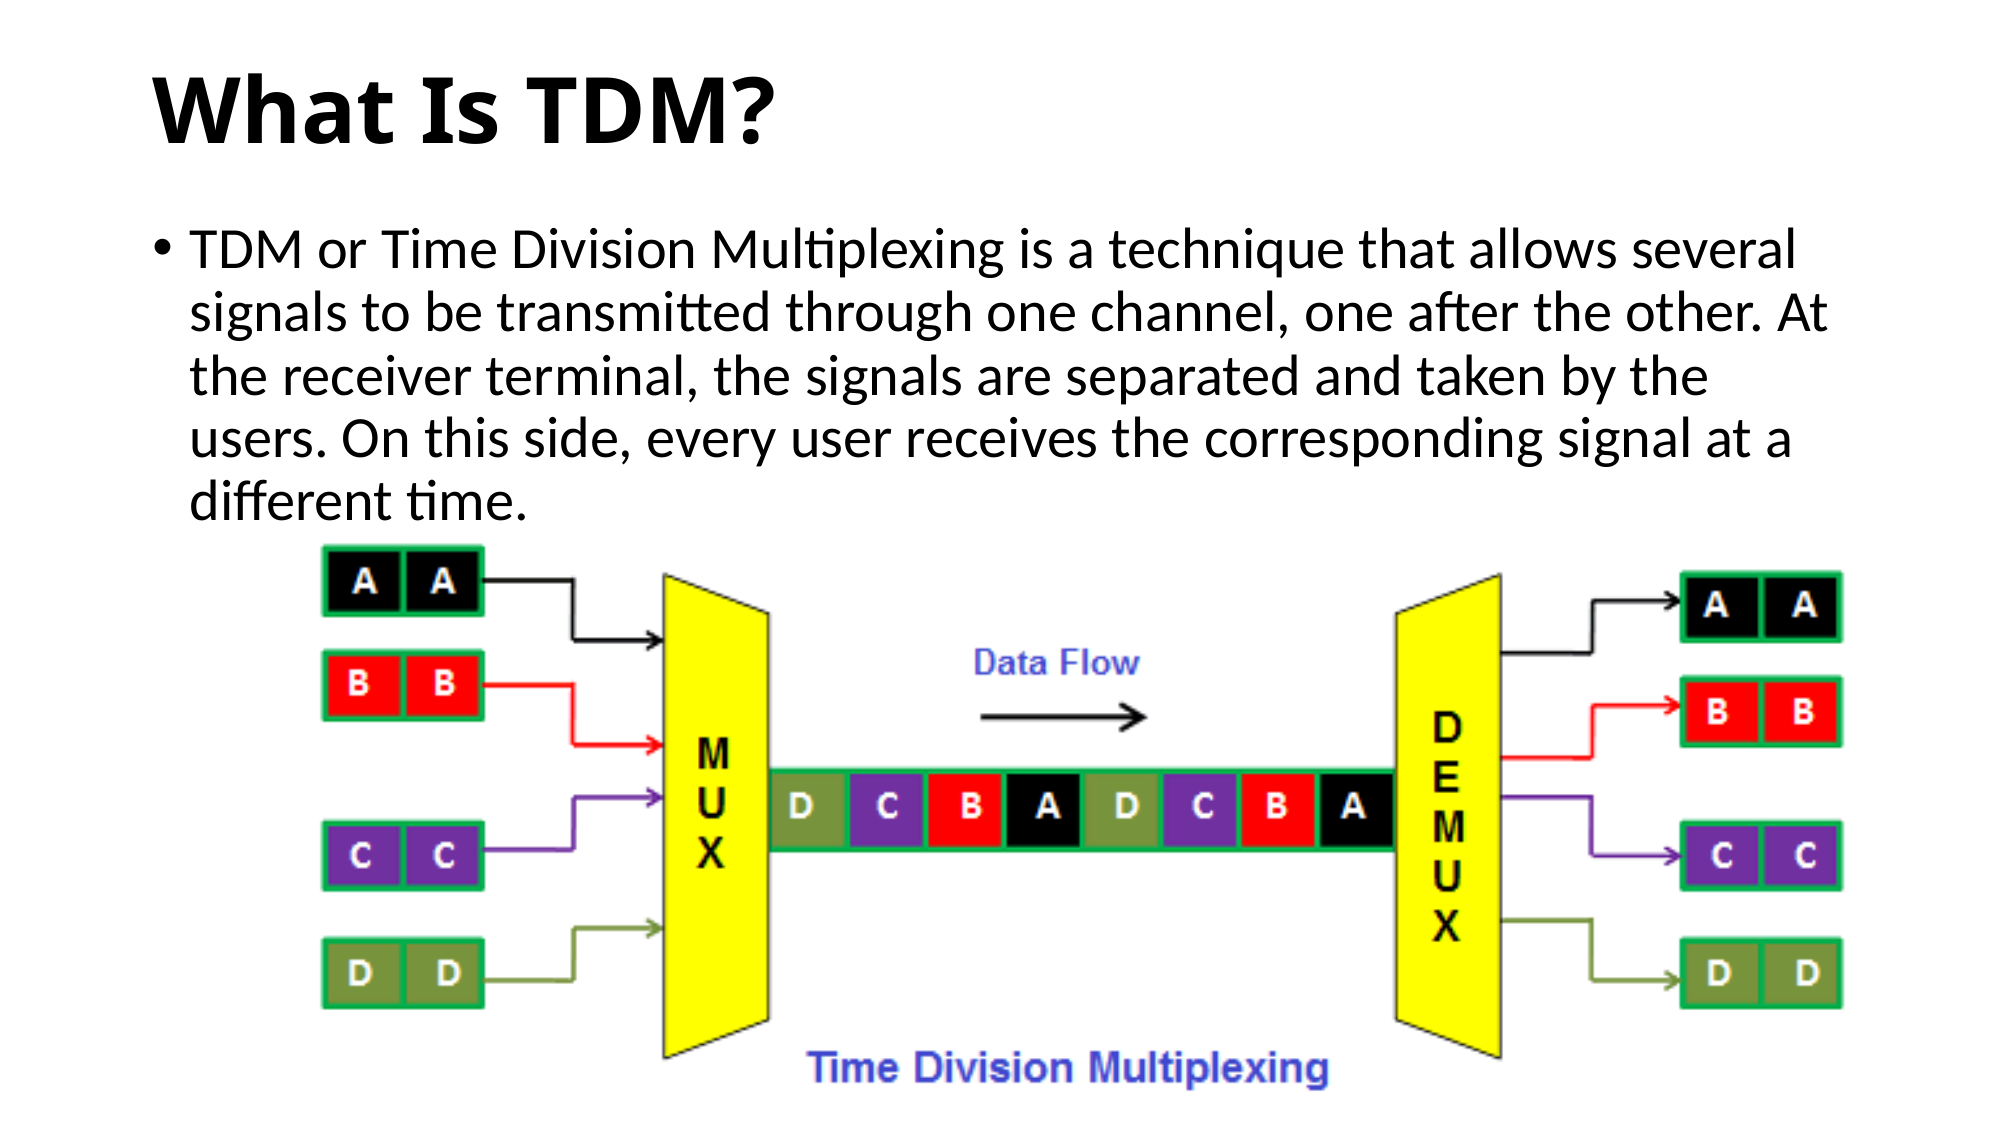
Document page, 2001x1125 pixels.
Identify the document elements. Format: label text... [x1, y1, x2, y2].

title What Is TDM? [137, 59, 1863, 211]
list TDM or Time Division Multiplexing is a technique that allows several signals to be transmitted through one channel, one after the other. At the receiver terminal, the signals are separated and taken by the users. On this side, every user receives the corresponding signal at a different time. [137, 211, 1863, 1014]
picture [311, 529, 1863, 1112]
